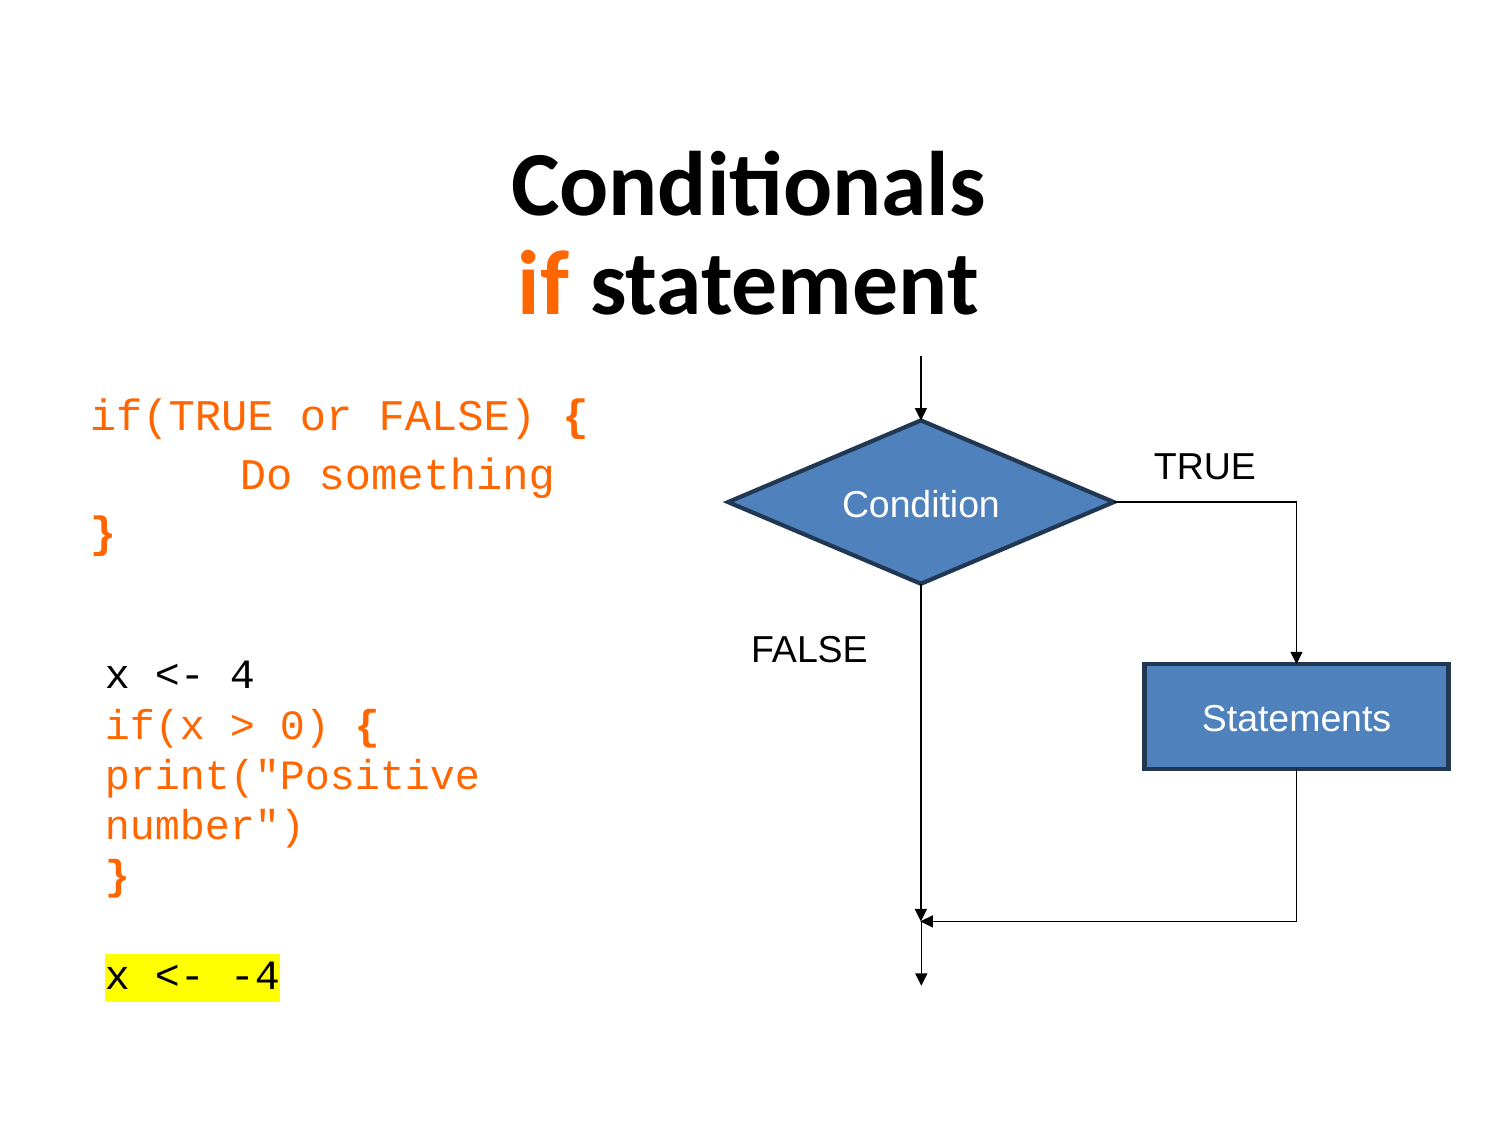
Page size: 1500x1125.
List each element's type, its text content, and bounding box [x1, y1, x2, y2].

text_box FALSE [728, 617, 891, 677]
text_box Condition [722, 420, 1115, 586]
text_box x <- 4 if(x > 0) { print("Positive number") } x <- -4 [89, 639, 540, 1005]
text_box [1113, 501, 1297, 665]
text_box Conditionals if statement [332, 40, 1166, 342]
text_box TRUE [1129, 434, 1281, 495]
text_box Statements [1190, 662, 1451, 771]
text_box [1031, 656, 1186, 1034]
text_box if(TRUE or FALSE) { Do something } [75, 386, 634, 618]
